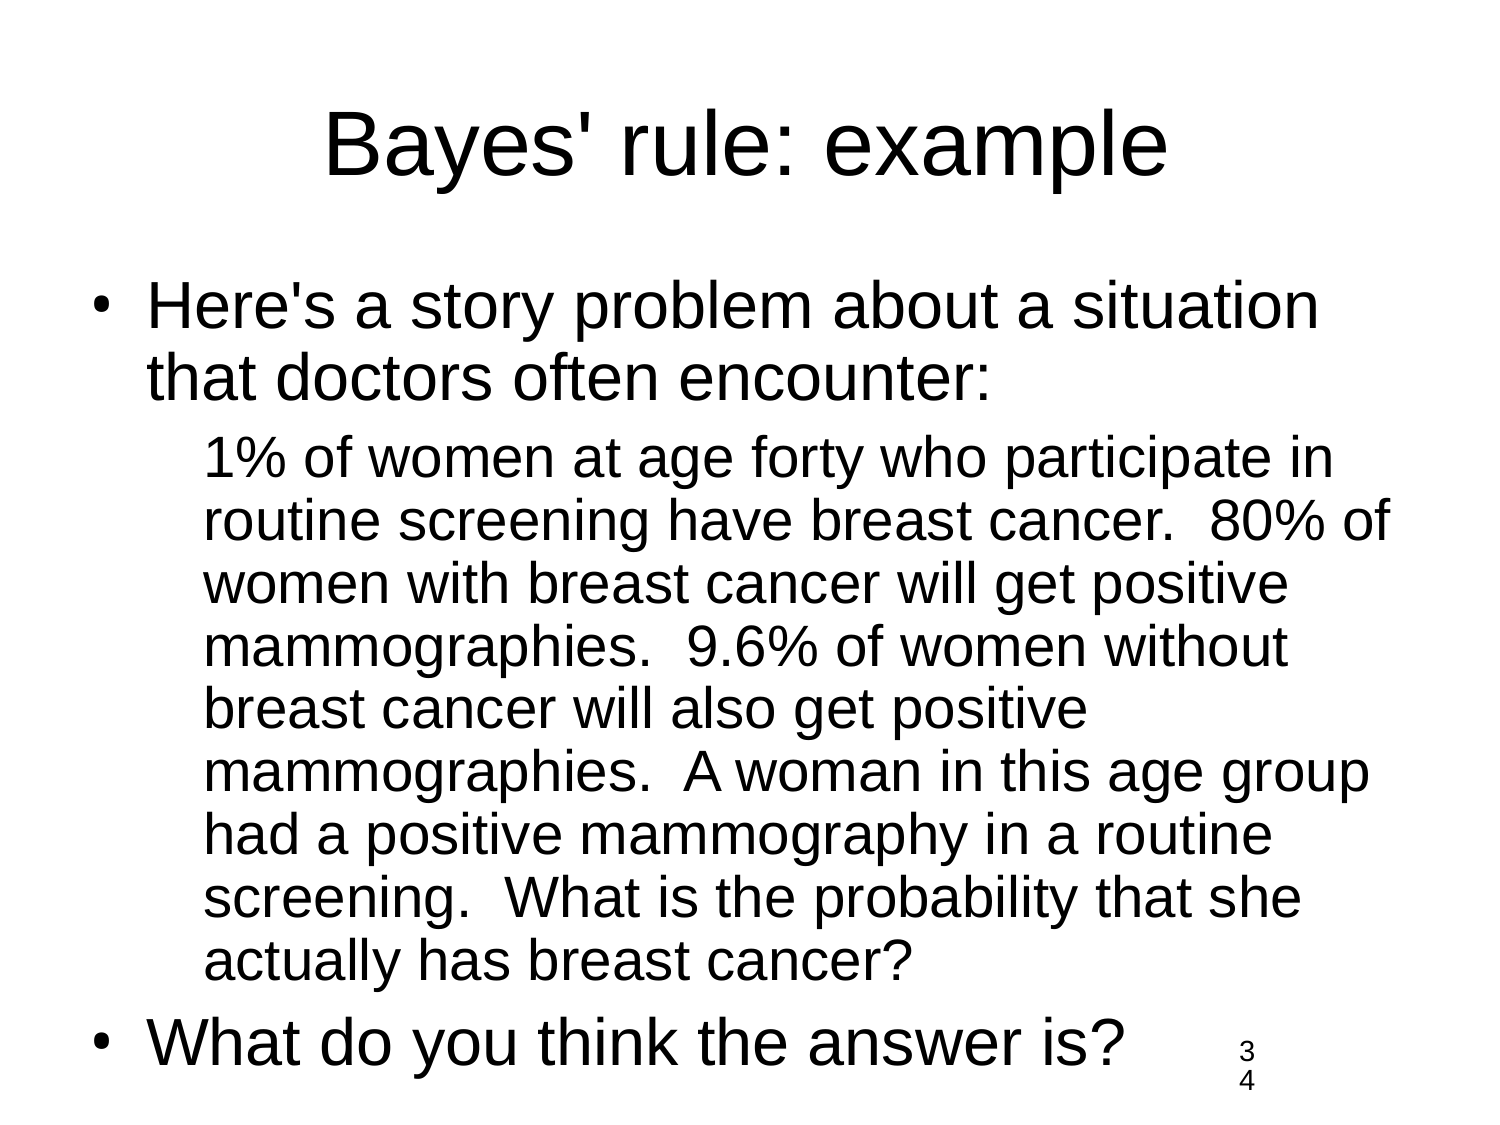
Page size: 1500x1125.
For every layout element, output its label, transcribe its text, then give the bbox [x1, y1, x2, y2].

title Bayes' rule: example [75, 14, 1425, 262]
text_box 34 [1224, 1024, 1276, 1075]
list Here's a story problem about a situation that doctors often encounter: 1% of women at age forty who participate in routine screening have breast cancer. 80% of women with breast cancer will get positive mammographies. 9.6% of women without breast cancer will also get positive mammographies. A woman in this age group had a positive mammography in a routine screening. What is the probability that she actually has breast cancer? What do you think the answer is? [75, 262, 1425, 1125]
